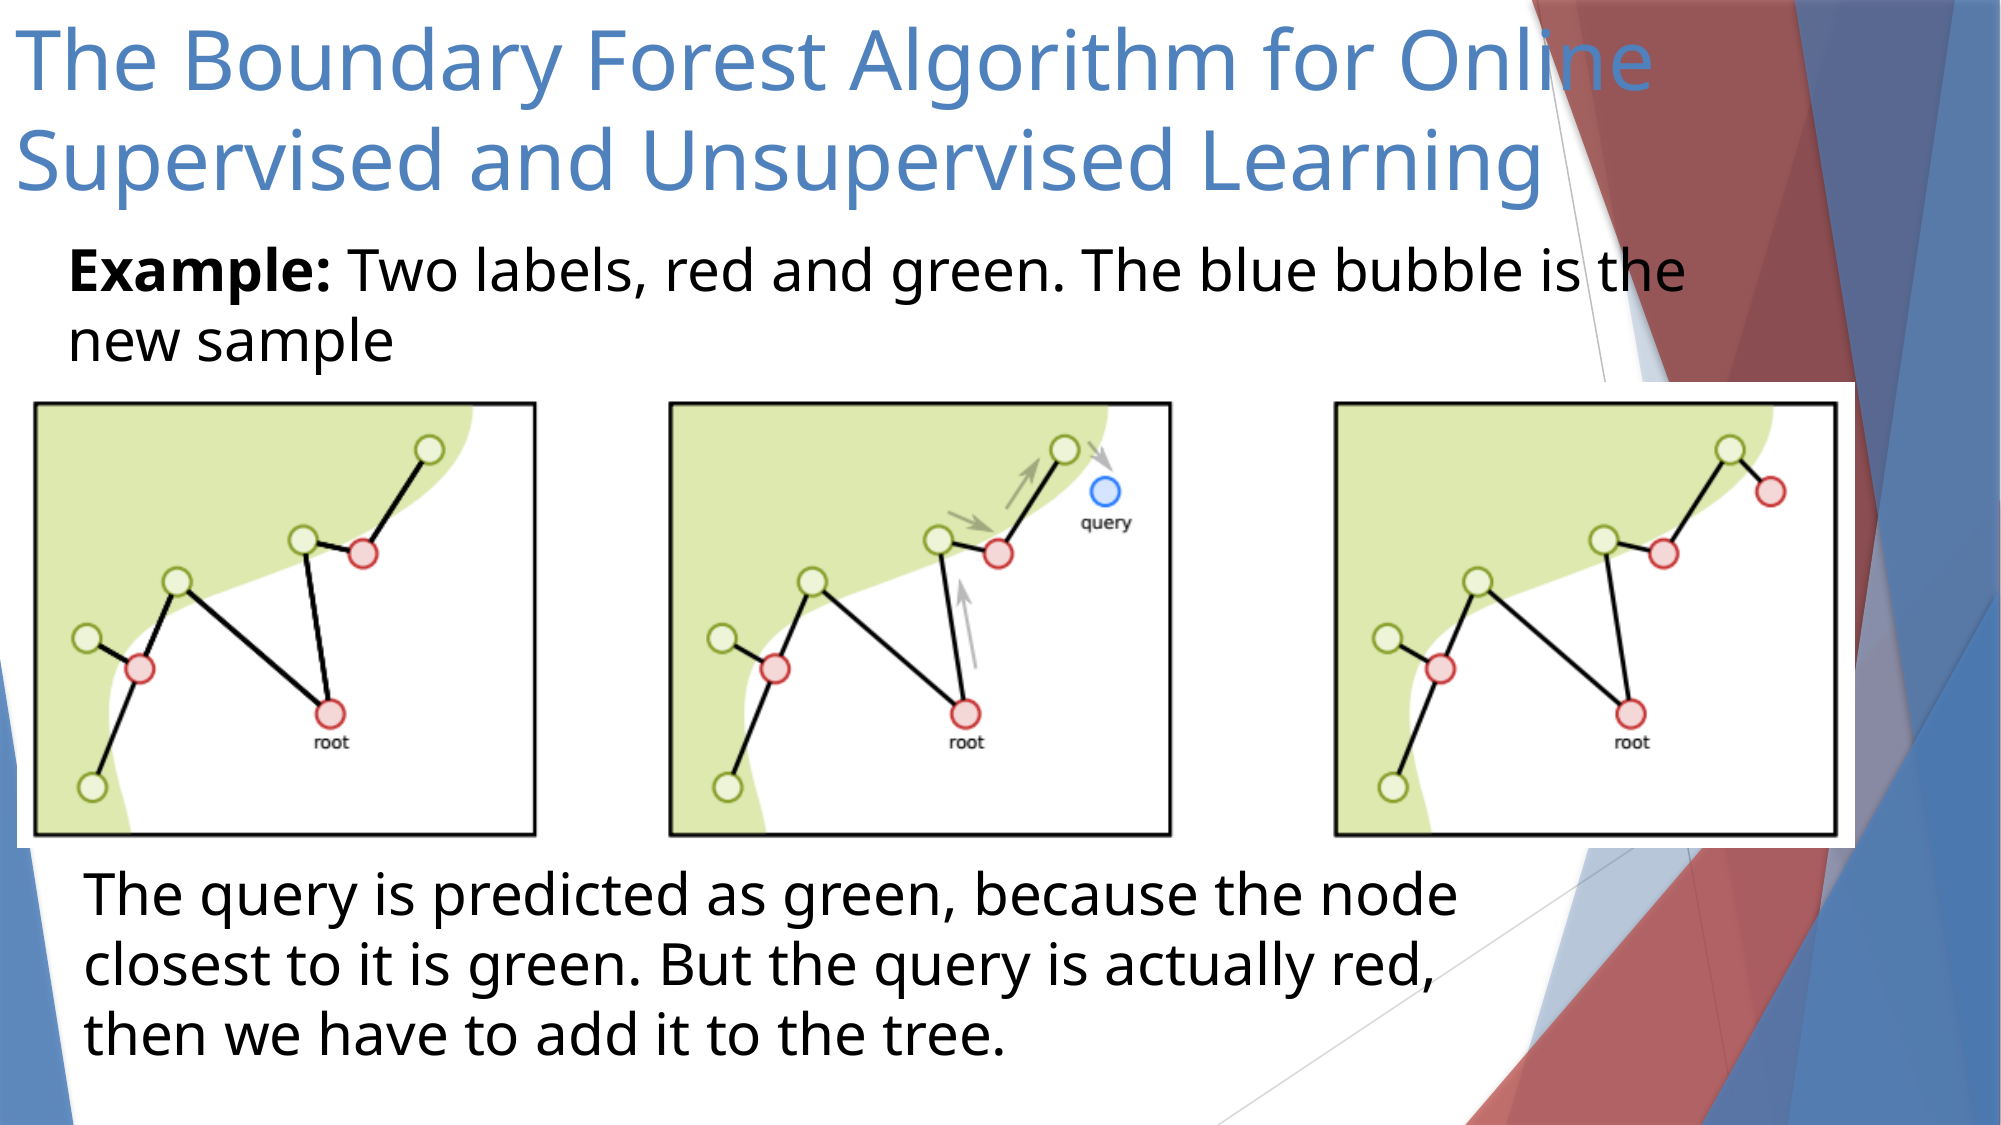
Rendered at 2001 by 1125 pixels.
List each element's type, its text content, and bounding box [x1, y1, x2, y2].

text_box The query is predicted as green, because the node closest to it is green. But the query is actually red, then we have to add it to the tree. [68, 859, 1580, 1075]
title The Boundary Forest Algorithm for Online Supervised and Unsupervised Learning [0, 0, 1686, 217]
text_box Example: Two labels, red and green. The blue bubble is the new sample [52, 225, 1730, 380]
picture [17, 381, 1855, 848]
